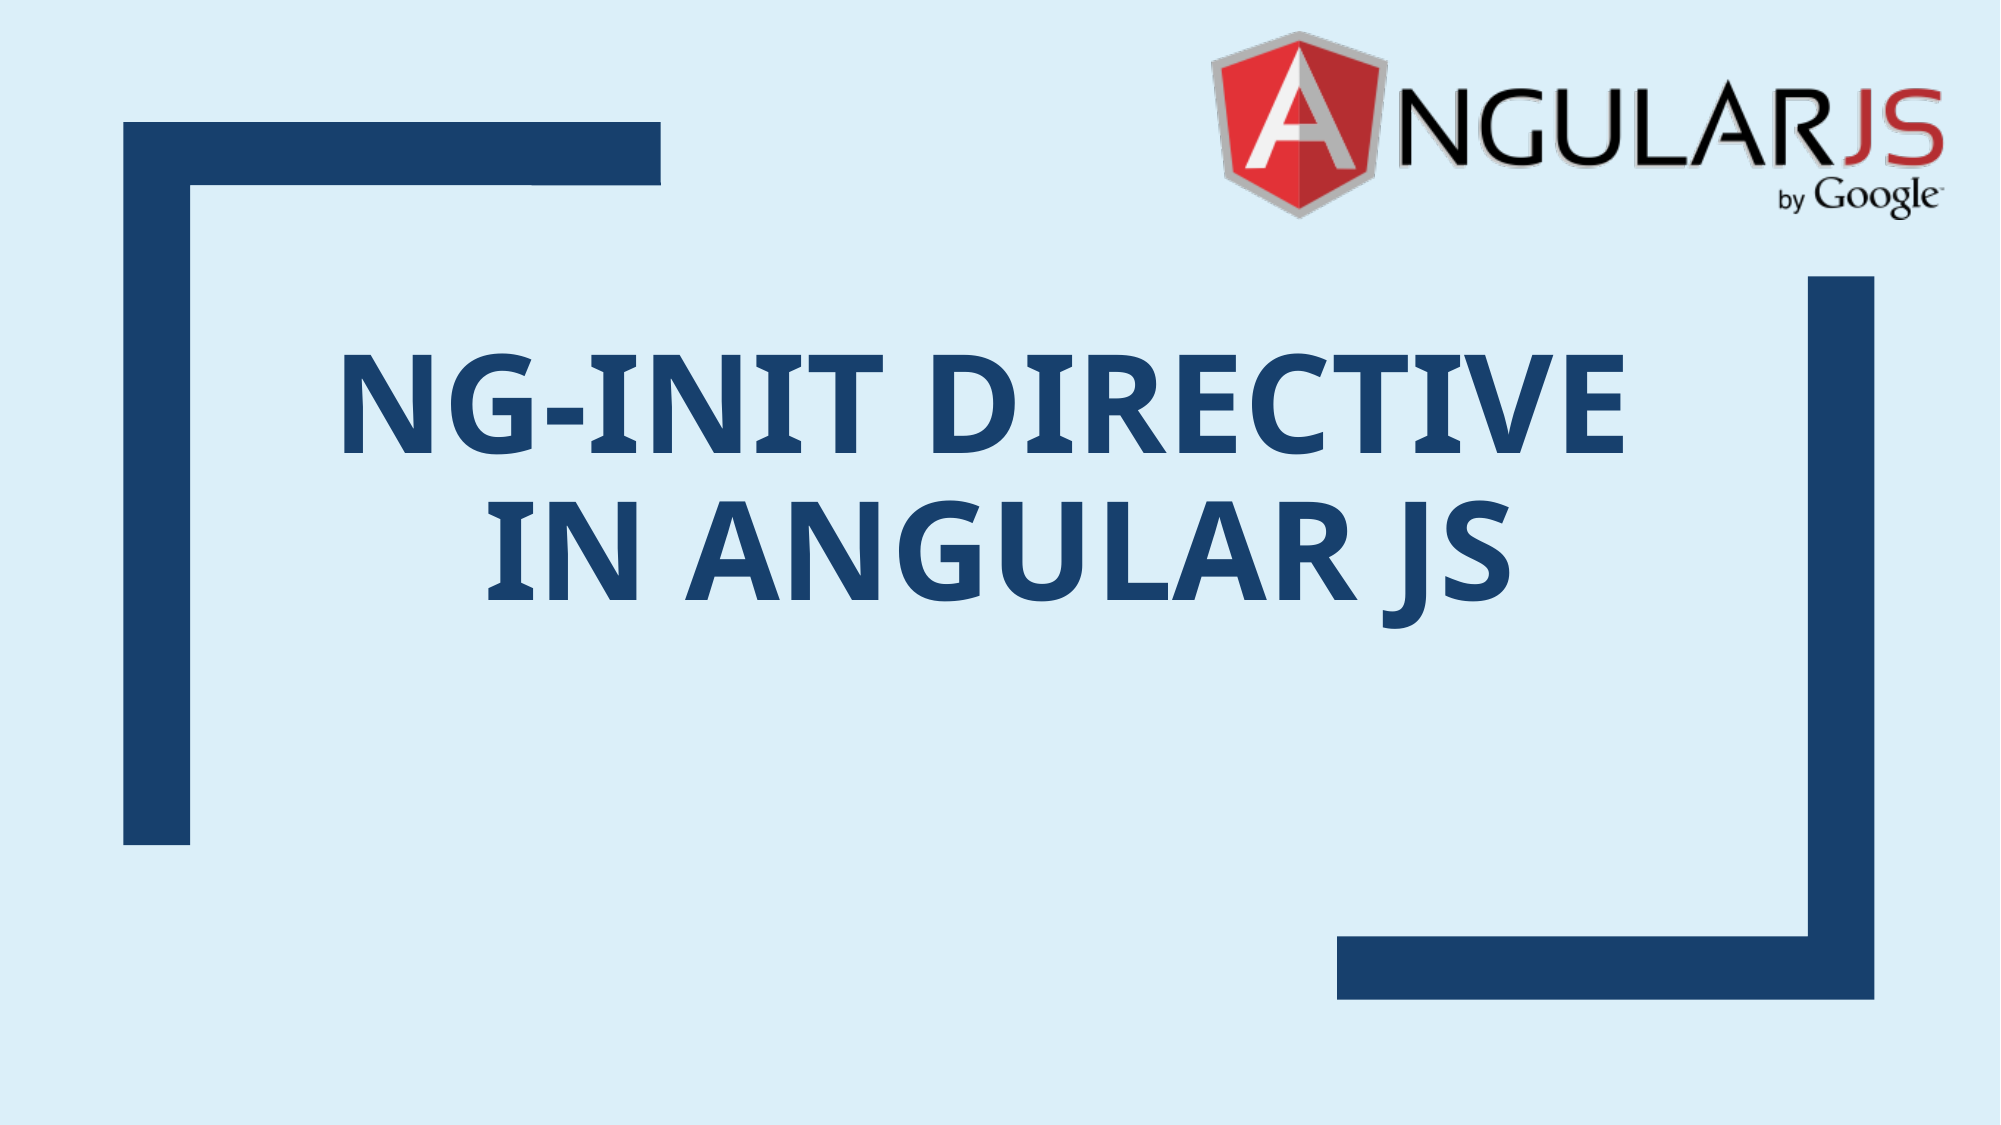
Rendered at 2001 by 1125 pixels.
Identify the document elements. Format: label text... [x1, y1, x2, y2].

picture [1200, 31, 1952, 220]
title NG-INIT DIRECTIVE IN ANGULAR JS [314, 293, 1686, 638]
